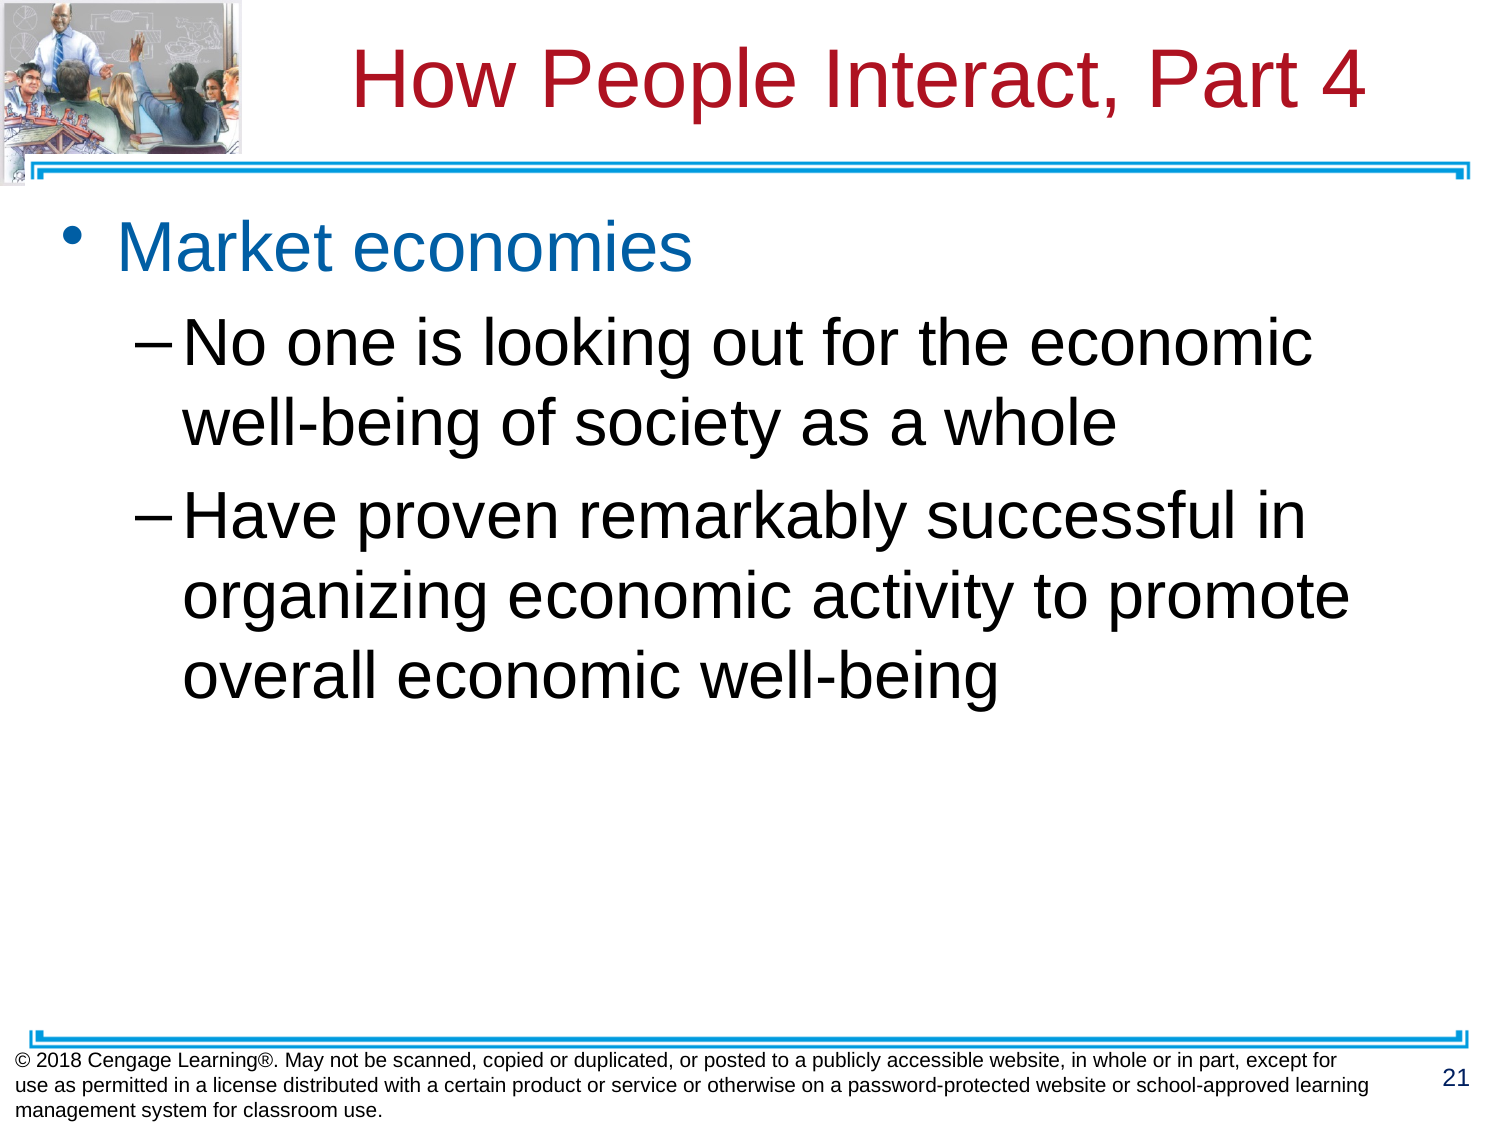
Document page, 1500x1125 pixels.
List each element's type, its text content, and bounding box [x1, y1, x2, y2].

slide_number 21 [1412, 1052, 1500, 1117]
picture [25, 1024, 1475, 1057]
title How People Interact, Part 4 [219, 16, 1500, 158]
picture [0, 0, 1475, 186]
footer © 2018 Cengage Learning®. May not be scanned, copied or duplicated, or posted to a publicly accessible website, in whole or in part, except for use as permitted in a license distributed with a certain product or service or otherwise on a password-protected website or school-approved learning management system for classroom use. [0, 1043, 1388, 1125]
list Market economies No one is looking out for the economic well-being of society as a whole Have proven remarkably successful in organizing economic activity to promote overall economic well-being [45, 193, 1455, 1013]
